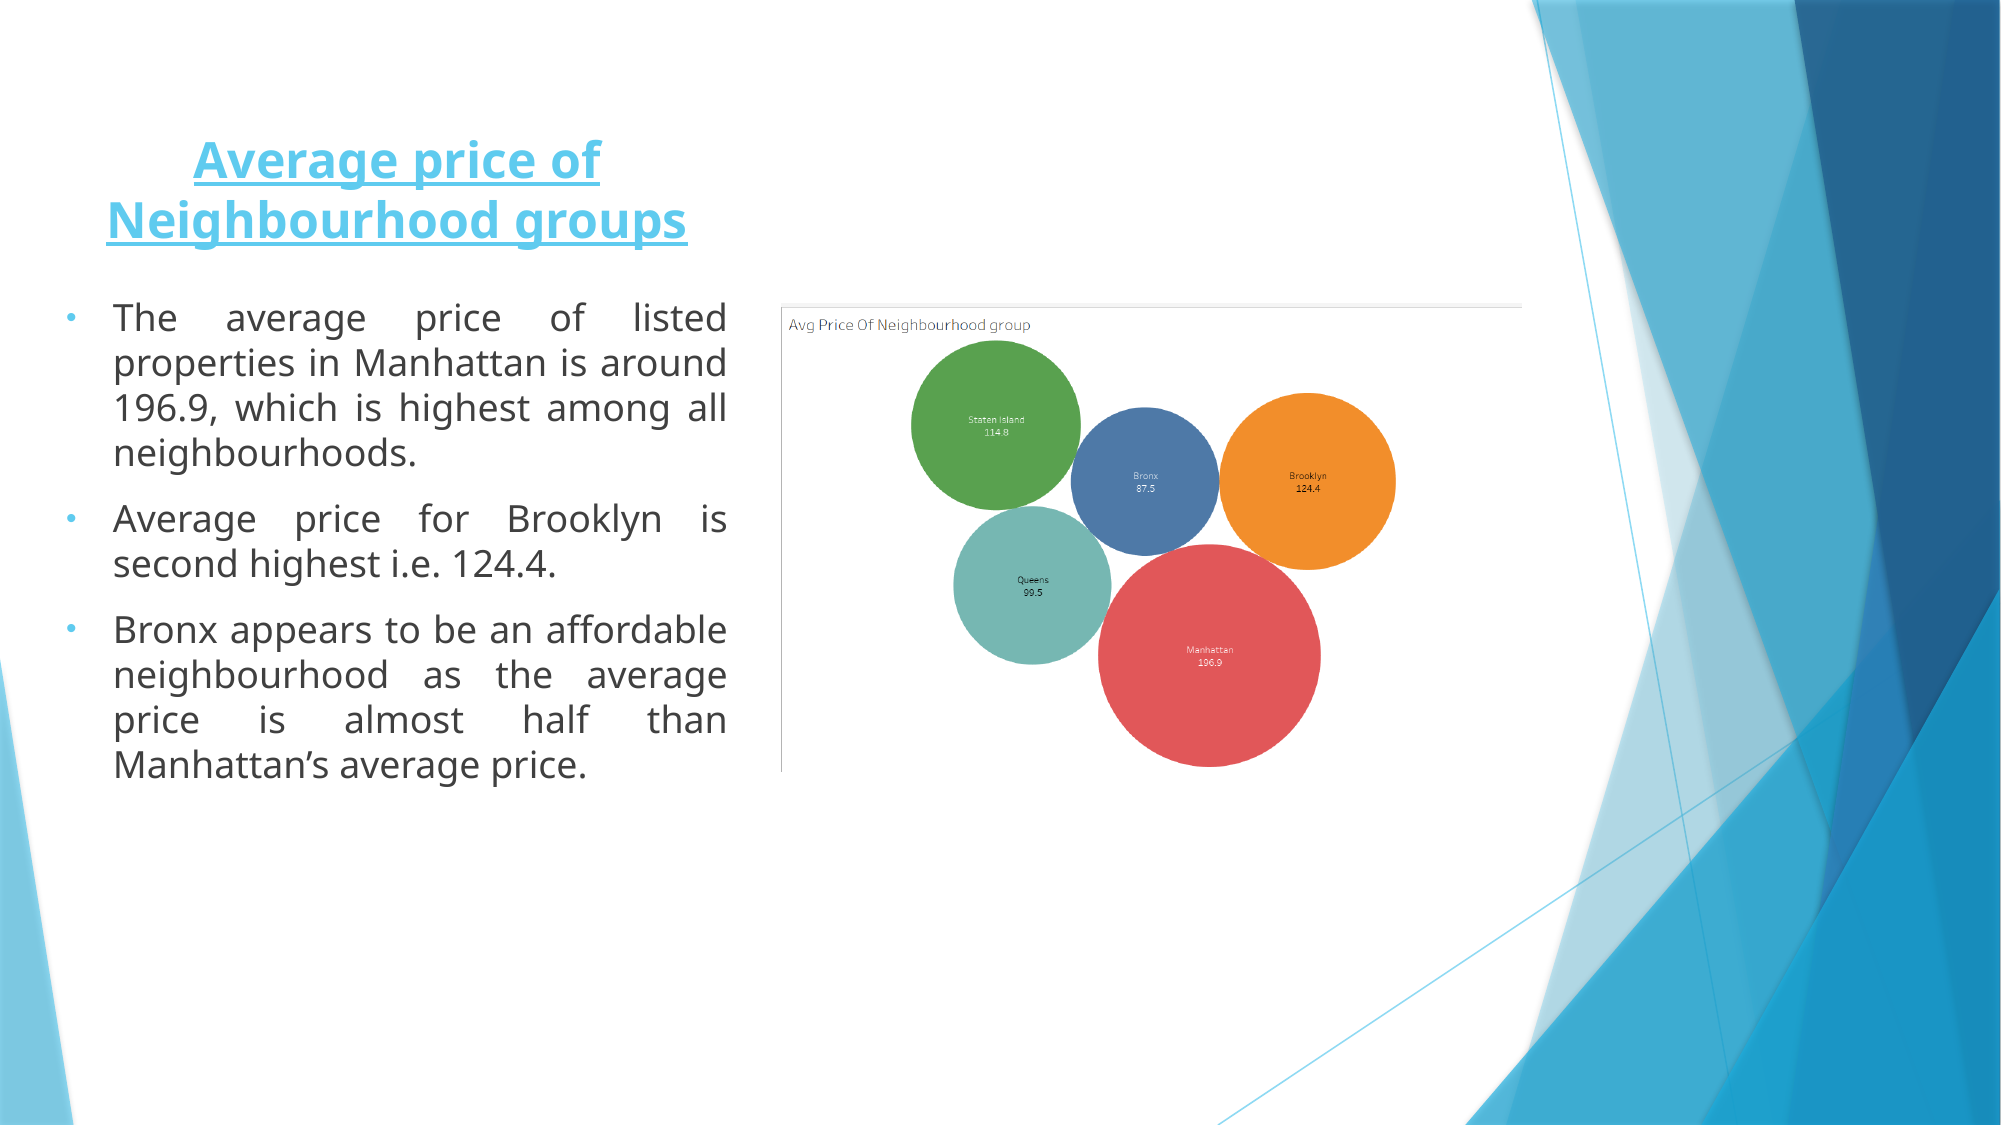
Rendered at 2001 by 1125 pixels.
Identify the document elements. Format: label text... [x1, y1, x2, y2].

title Average price of Neighbourhood groups [50, 90, 744, 257]
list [780, 303, 1522, 773]
list The average price of listed properties in Manhattan is around 196.9, which is highest among all neighbourhoods. Average price for Brooklyn is second highest i.e. 124.4. Bronx appears to be an affordable neighbourhood as the average price is almost half than Manhattan’s average price. [50, 286, 744, 1024]
